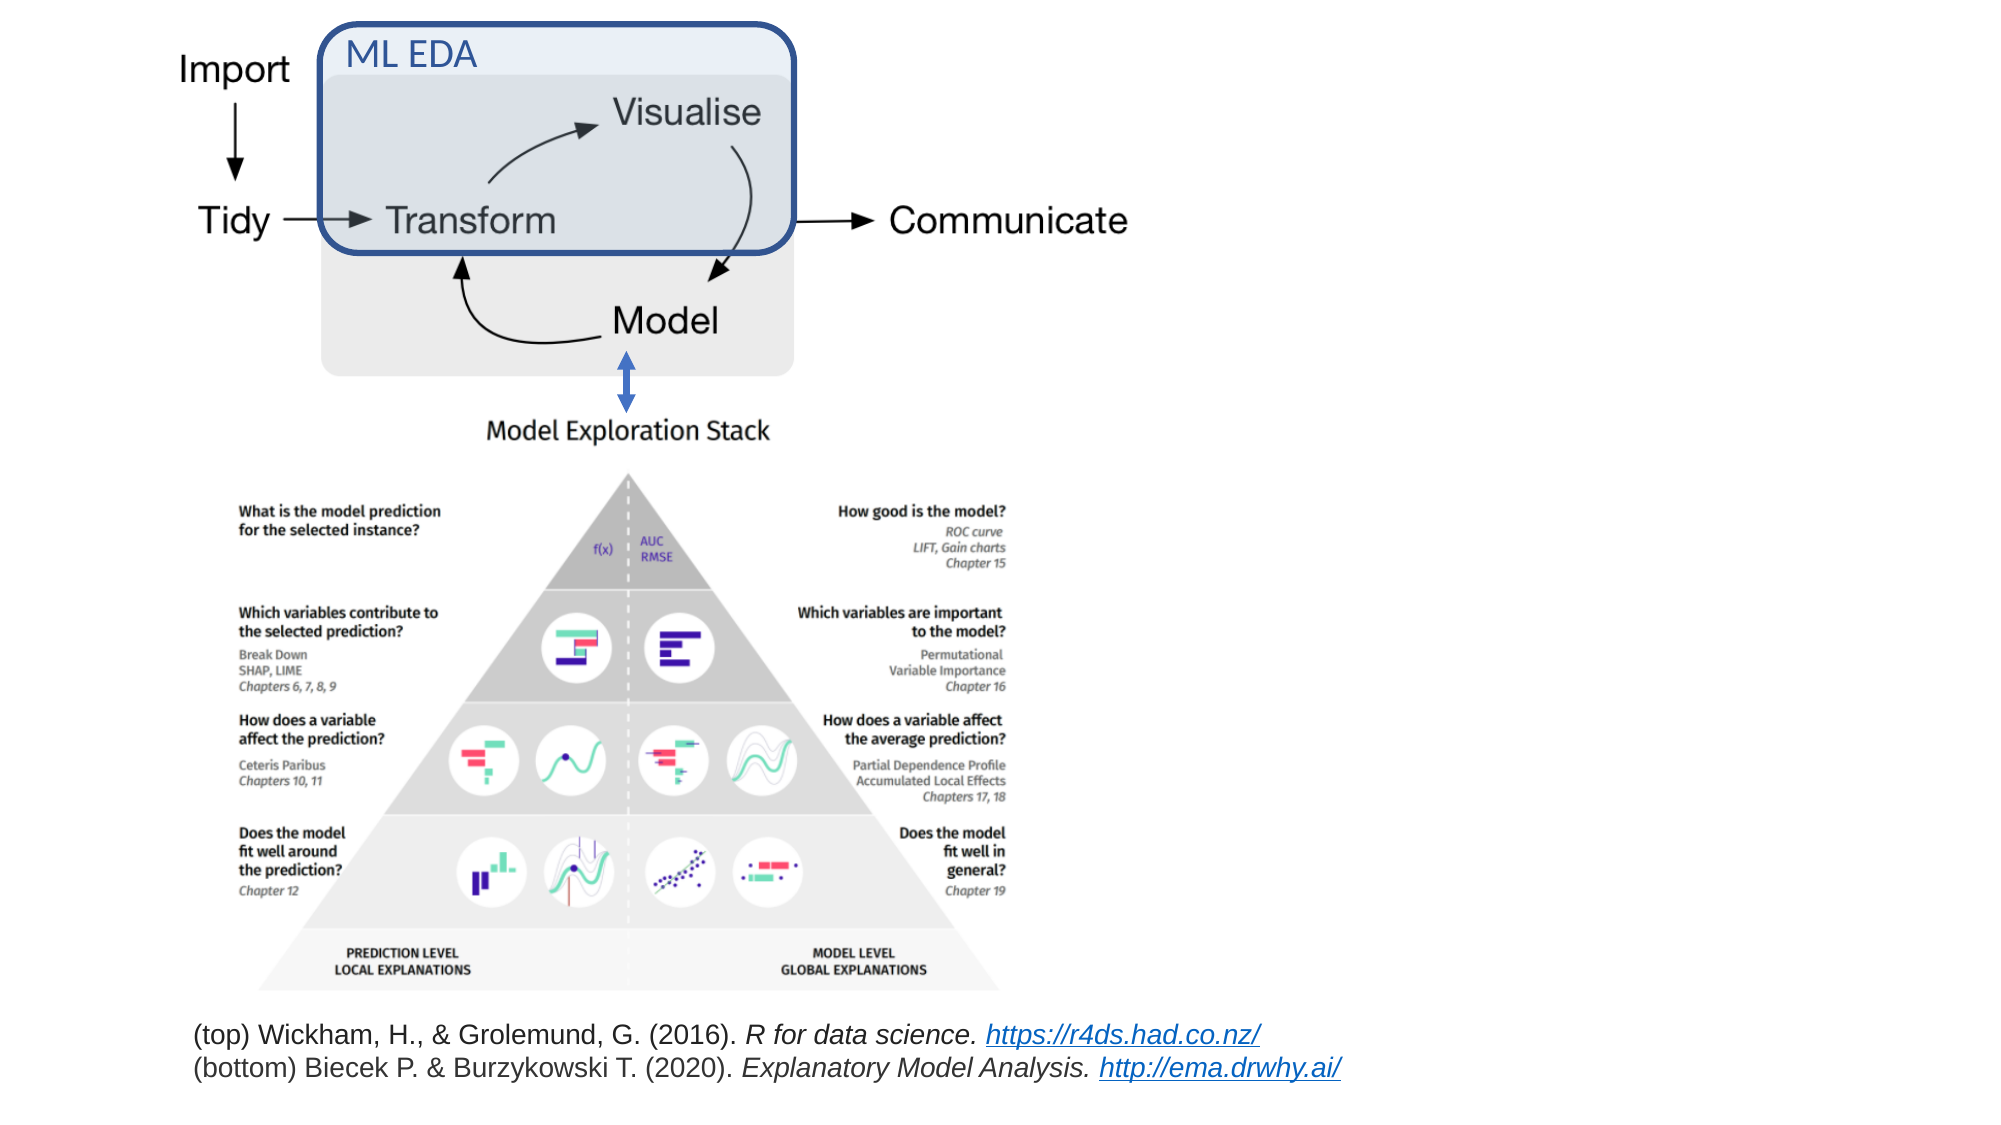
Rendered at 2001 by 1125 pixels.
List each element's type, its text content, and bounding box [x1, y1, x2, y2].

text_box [166, 18, 1142, 380]
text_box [217, 350, 1021, 1003]
text_box (top) Wickham, H., & Grolemund, G. (2016). R for data science. https://r4ds.had.co.nz/ (bottom) Biecek P. & Burzykowski T. (2020). Explanatory Model Analysis. http://ema.drwhy.ai/ [178, 1008, 1382, 1091]
